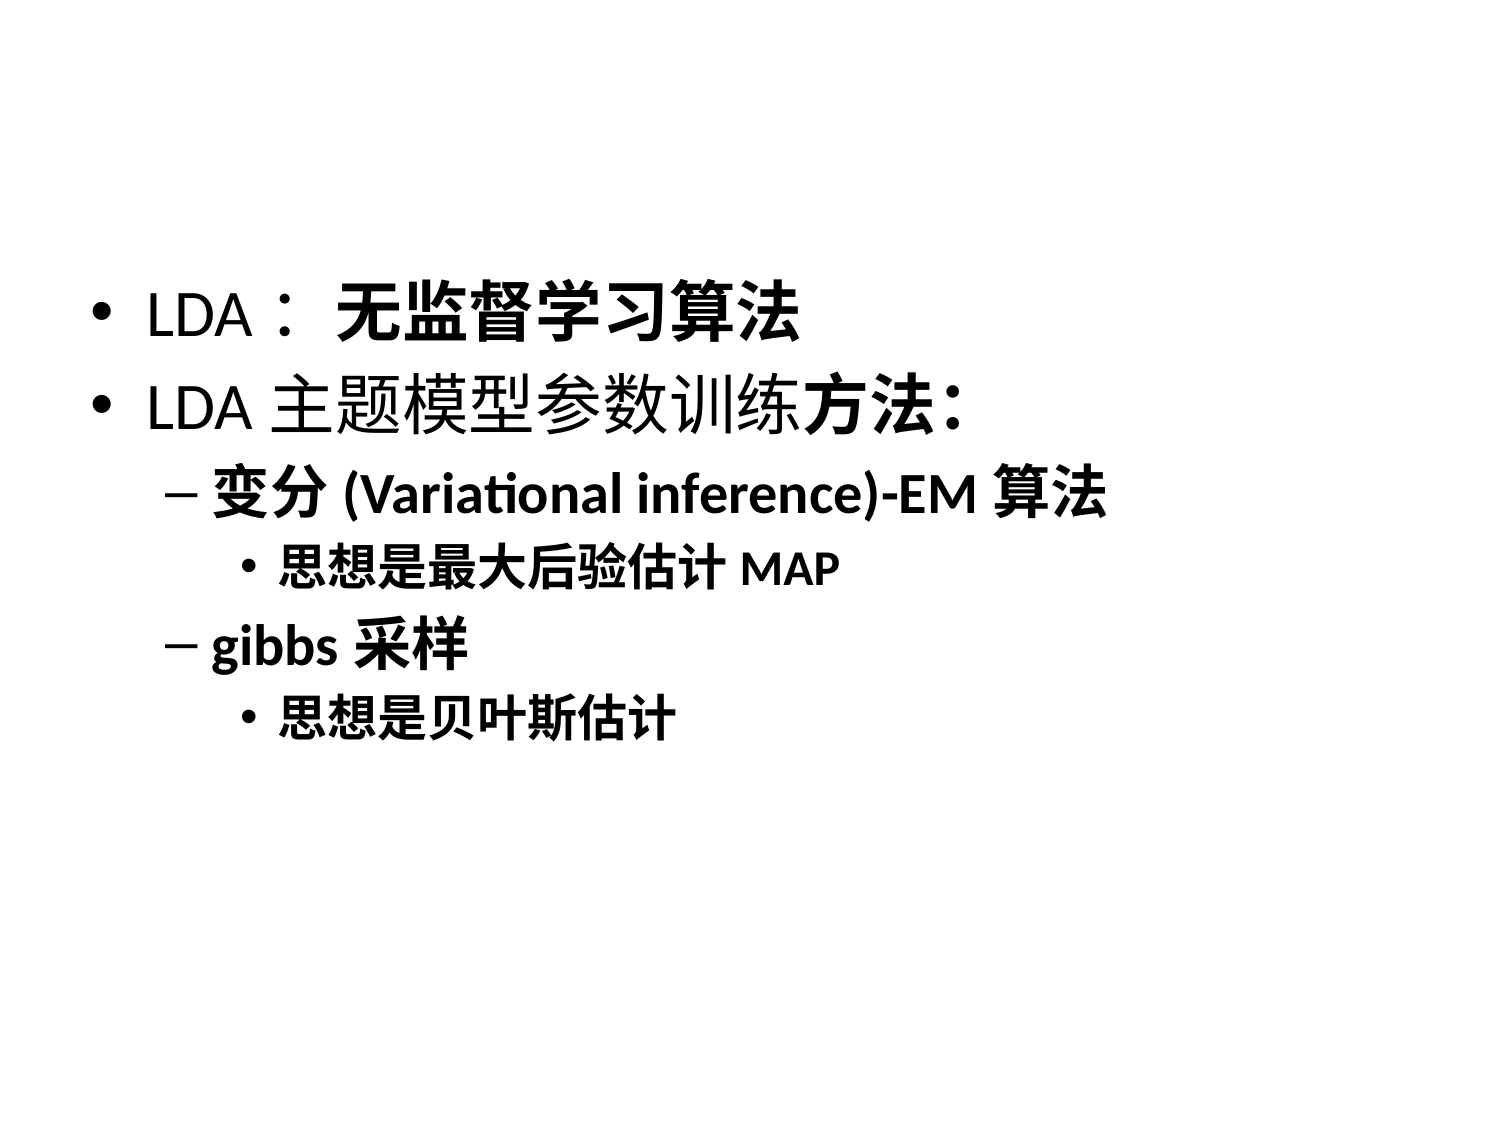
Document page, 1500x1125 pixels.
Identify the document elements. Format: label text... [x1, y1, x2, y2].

list LDA：无监督学习算法 LDA主题模型参数训练方法： 变分(Variational inference)-EM算法 思想是最大后验估计MAP gibbs采样 思想是贝叶斯估计 [75, 262, 1425, 1005]
